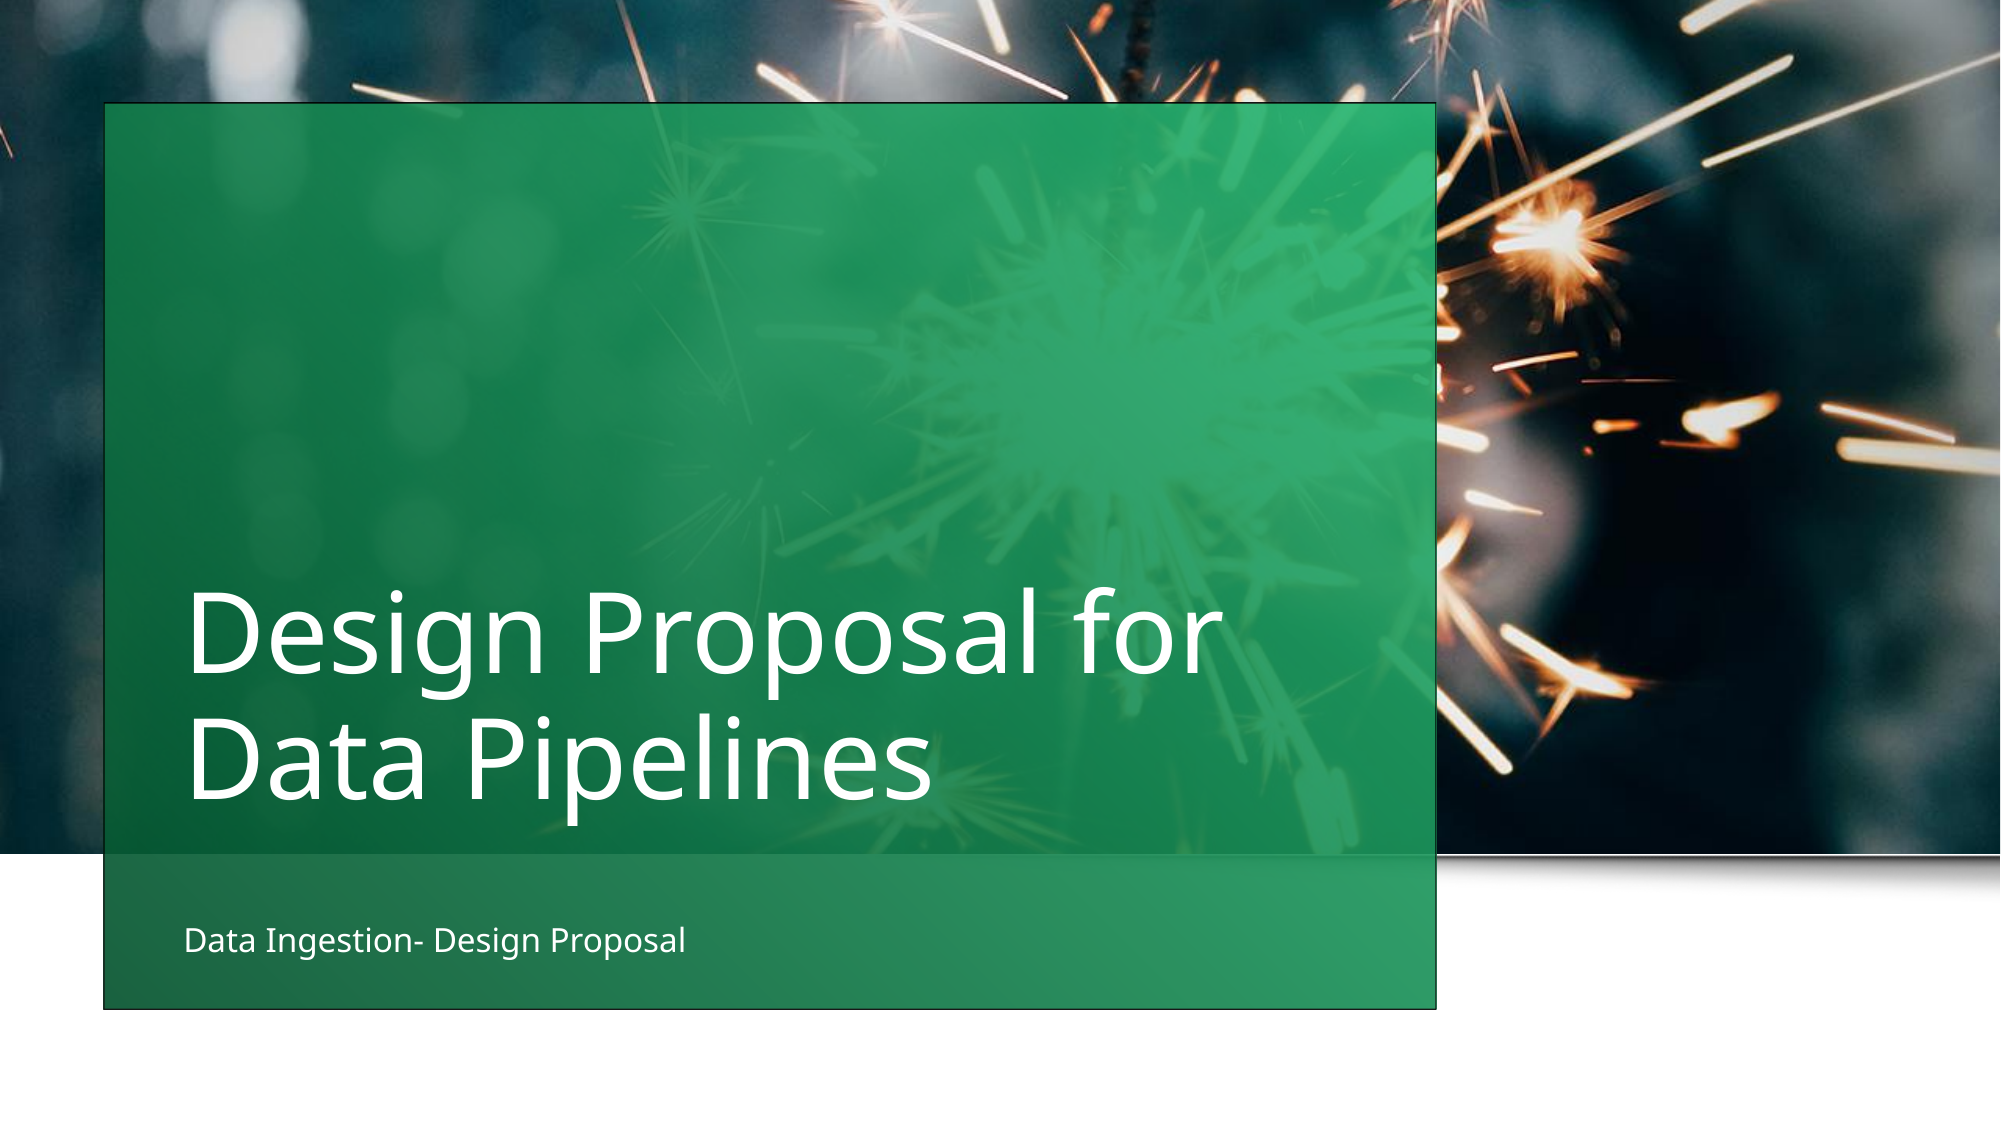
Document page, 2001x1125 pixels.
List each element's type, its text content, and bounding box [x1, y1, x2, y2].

title Design Proposal for Data Pipelines [183, 309, 1311, 825]
picture [0, 0, 2001, 934]
subtitle Data Ingestion- Design Proposal [183, 901, 1311, 974]
